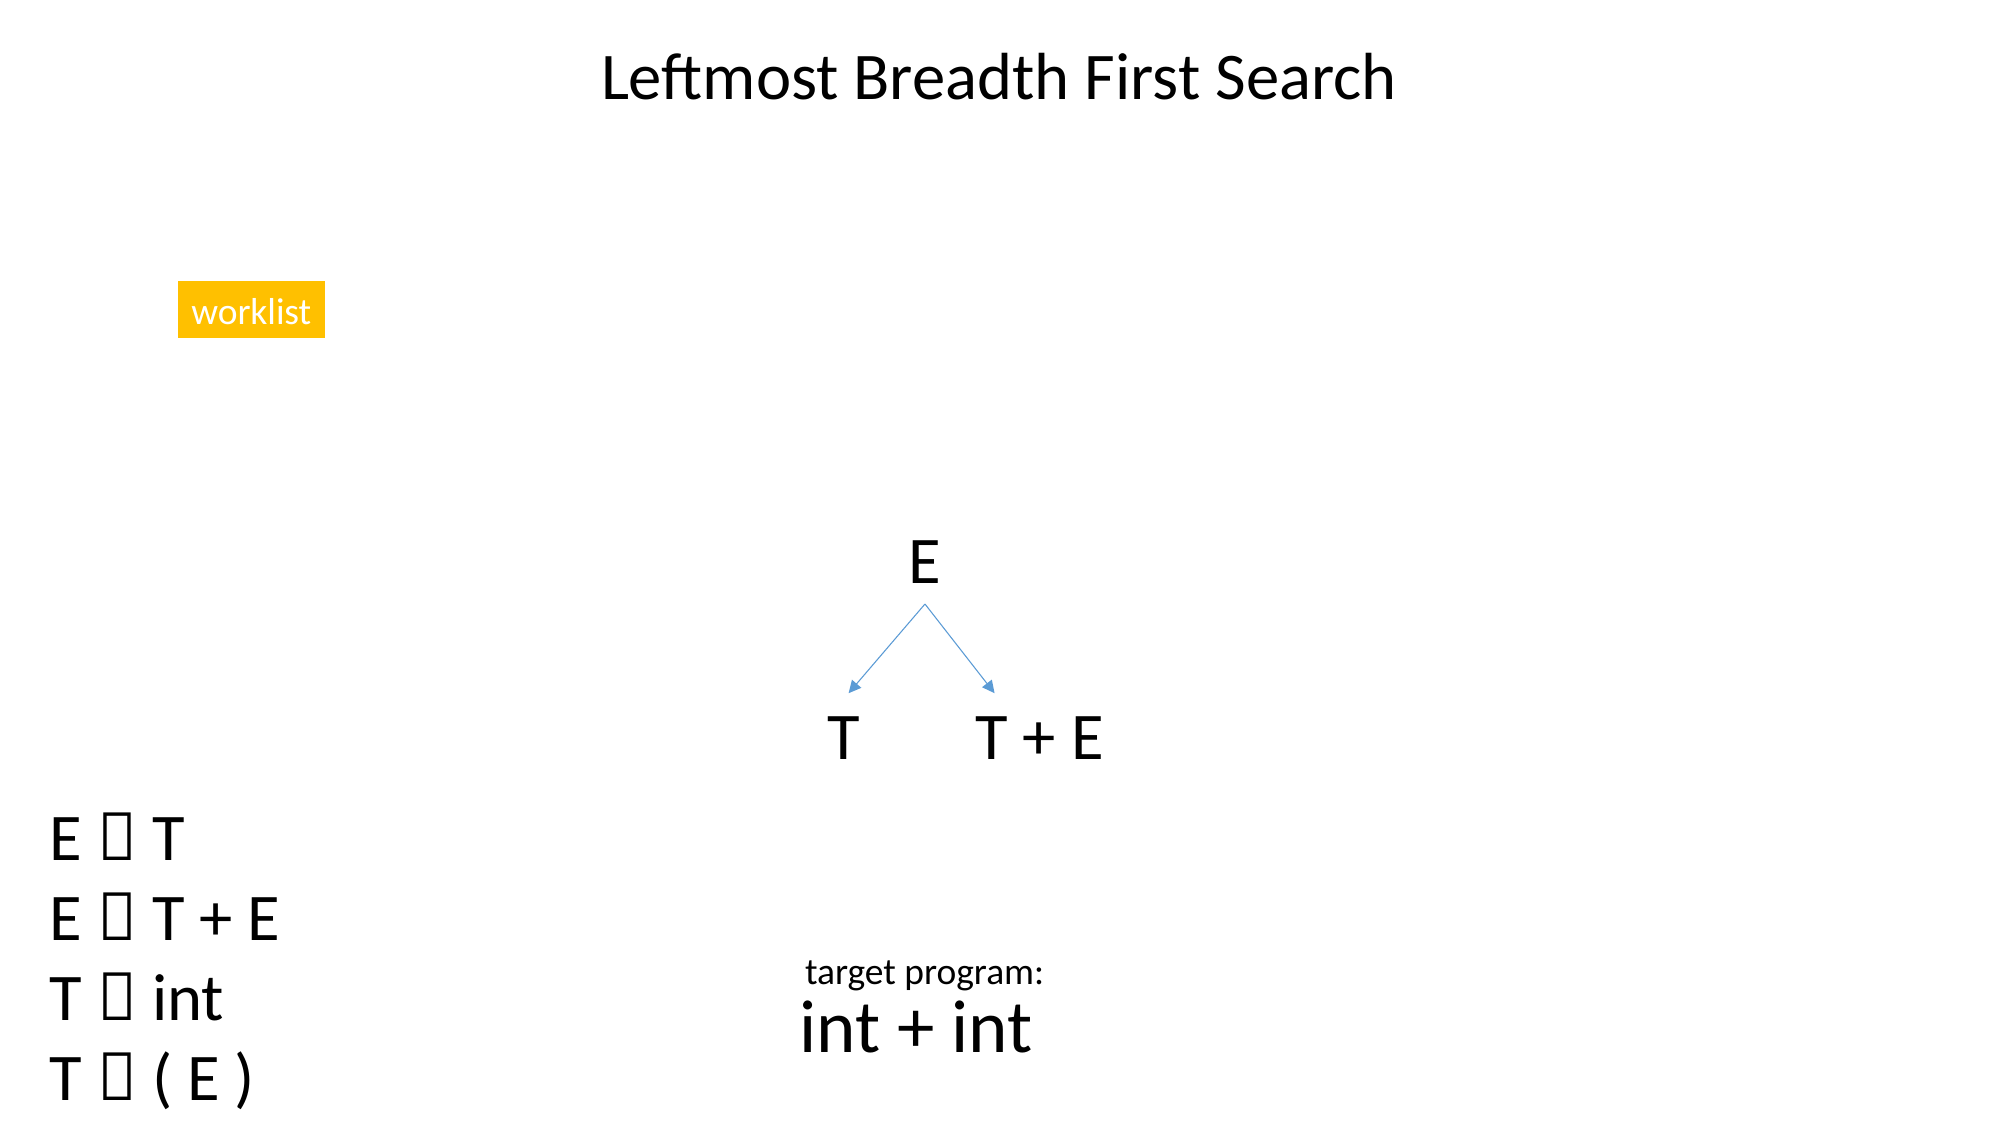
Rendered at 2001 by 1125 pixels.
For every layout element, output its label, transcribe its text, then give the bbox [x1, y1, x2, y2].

text_box E  T E  T + E T  int T  ( E ) [34, 786, 296, 1122]
text_box Leftmost Breadth First Search [586, 25, 1413, 121]
text_box T + E [960, 685, 1119, 781]
text_box T [812, 685, 875, 781]
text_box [924, 605, 995, 694]
text_box target program: [790, 939, 1060, 1000]
text_box int + int [784, 970, 1048, 1075]
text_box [848, 605, 924, 694]
text_box worklist [175, 278, 328, 341]
text_box E [893, 509, 957, 604]
